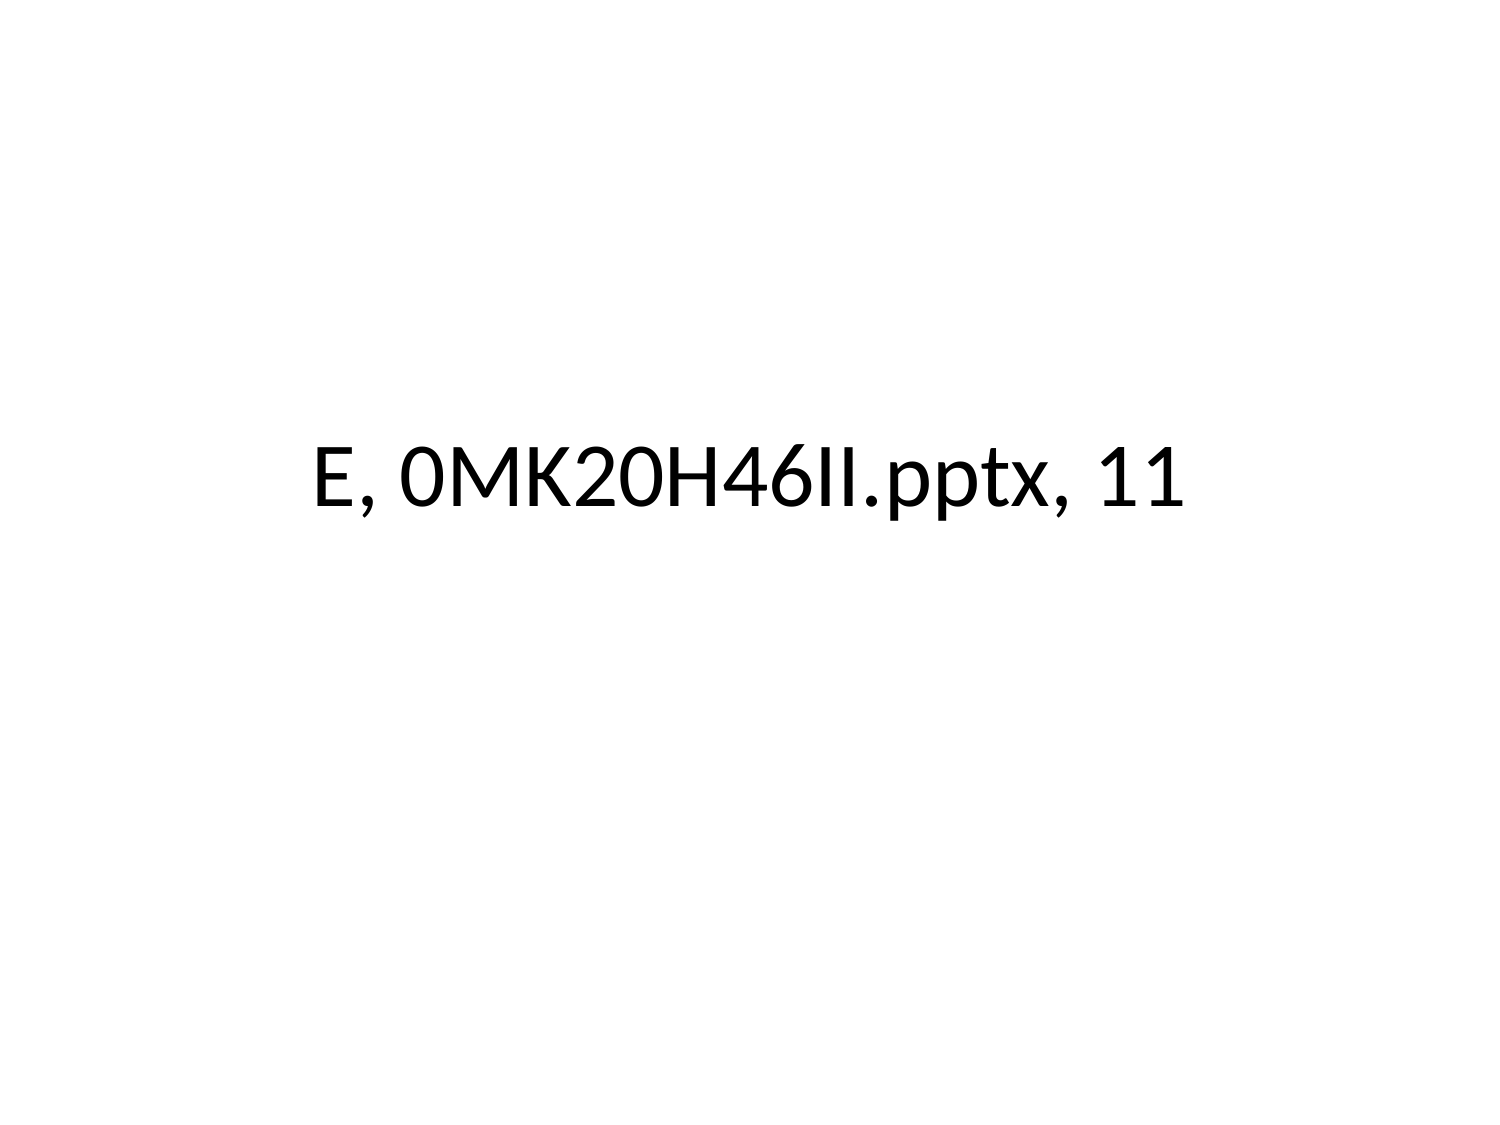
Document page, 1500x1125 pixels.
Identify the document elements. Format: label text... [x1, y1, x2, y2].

title E, 0MK20H46II.pptx, 11 [112, 349, 1388, 591]
